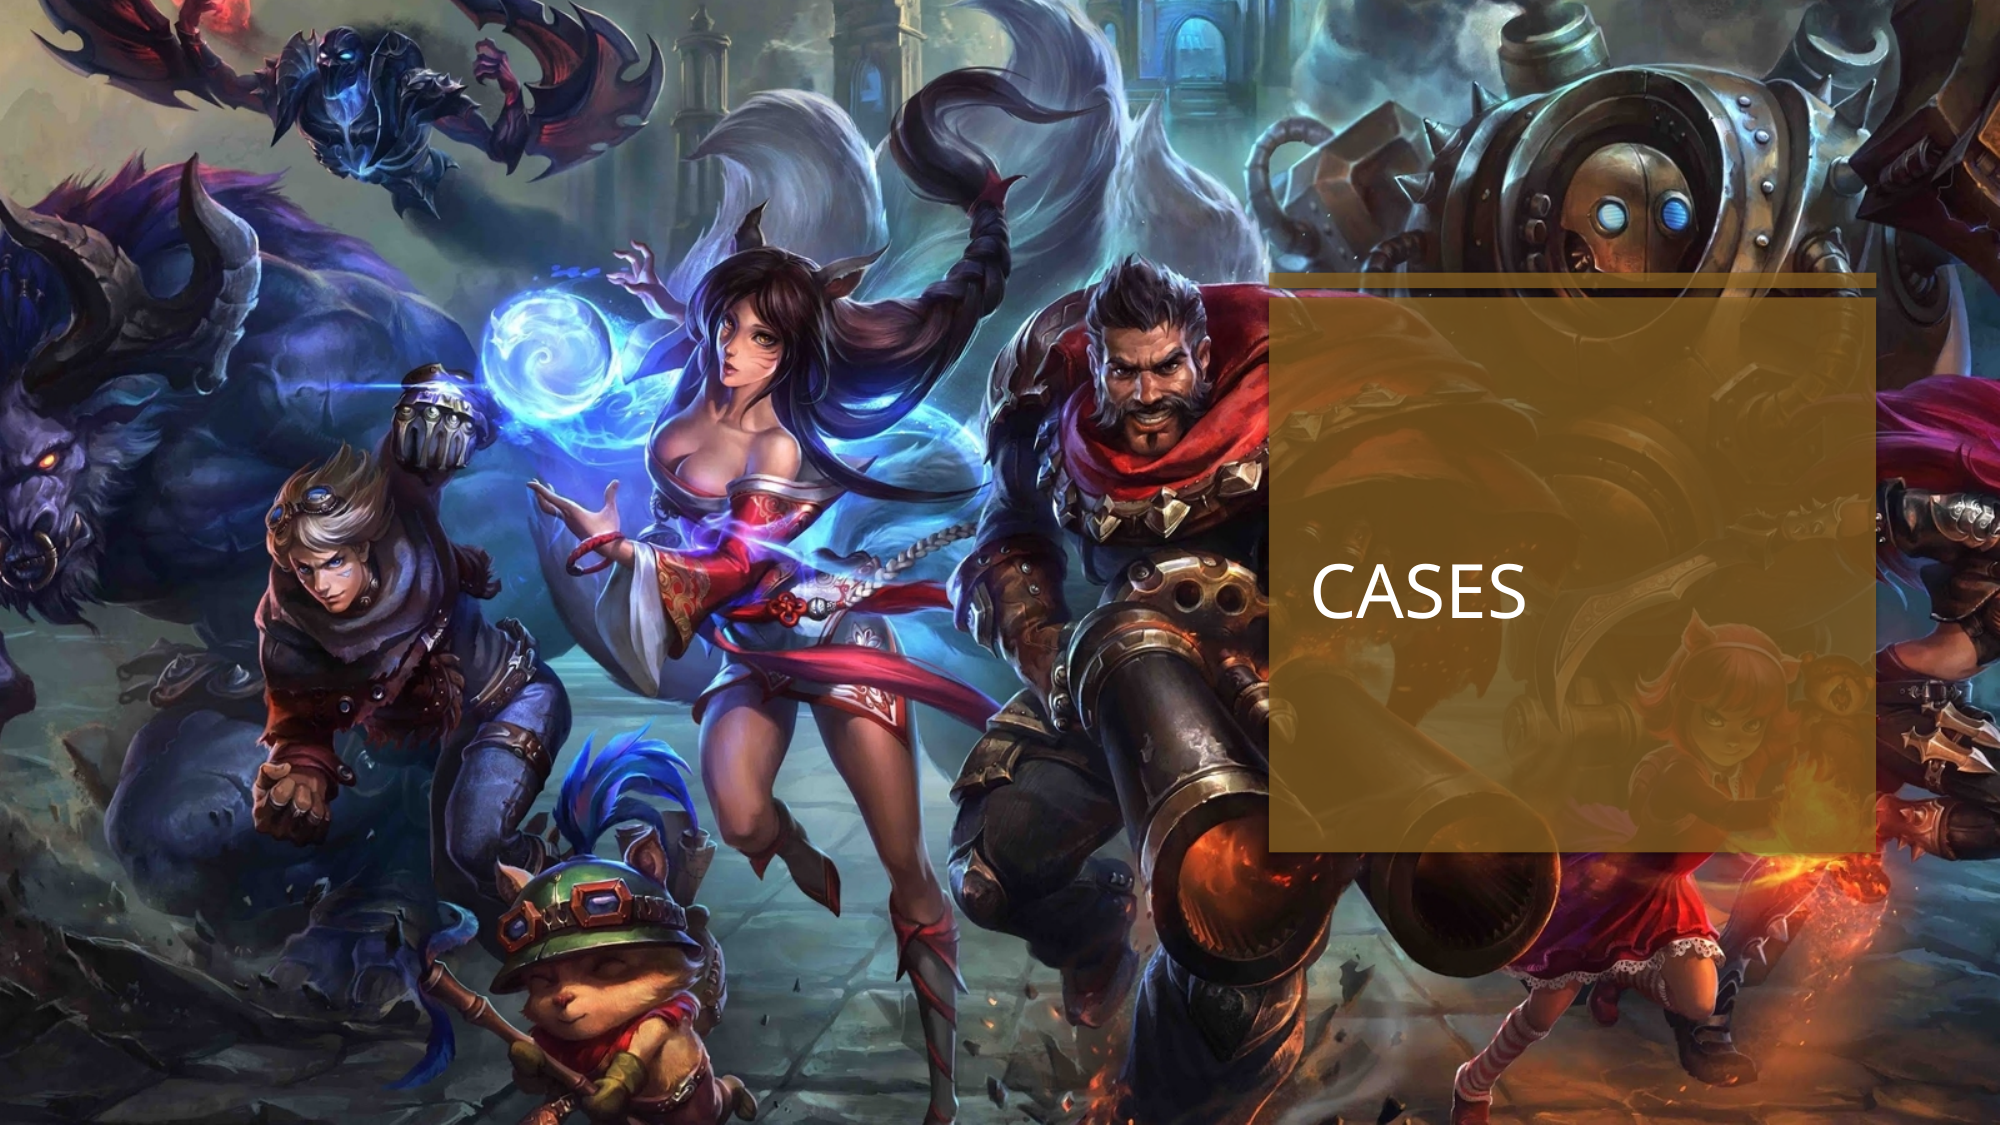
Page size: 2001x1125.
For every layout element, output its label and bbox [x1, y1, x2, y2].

list [0, 0, 2000, 1125]
